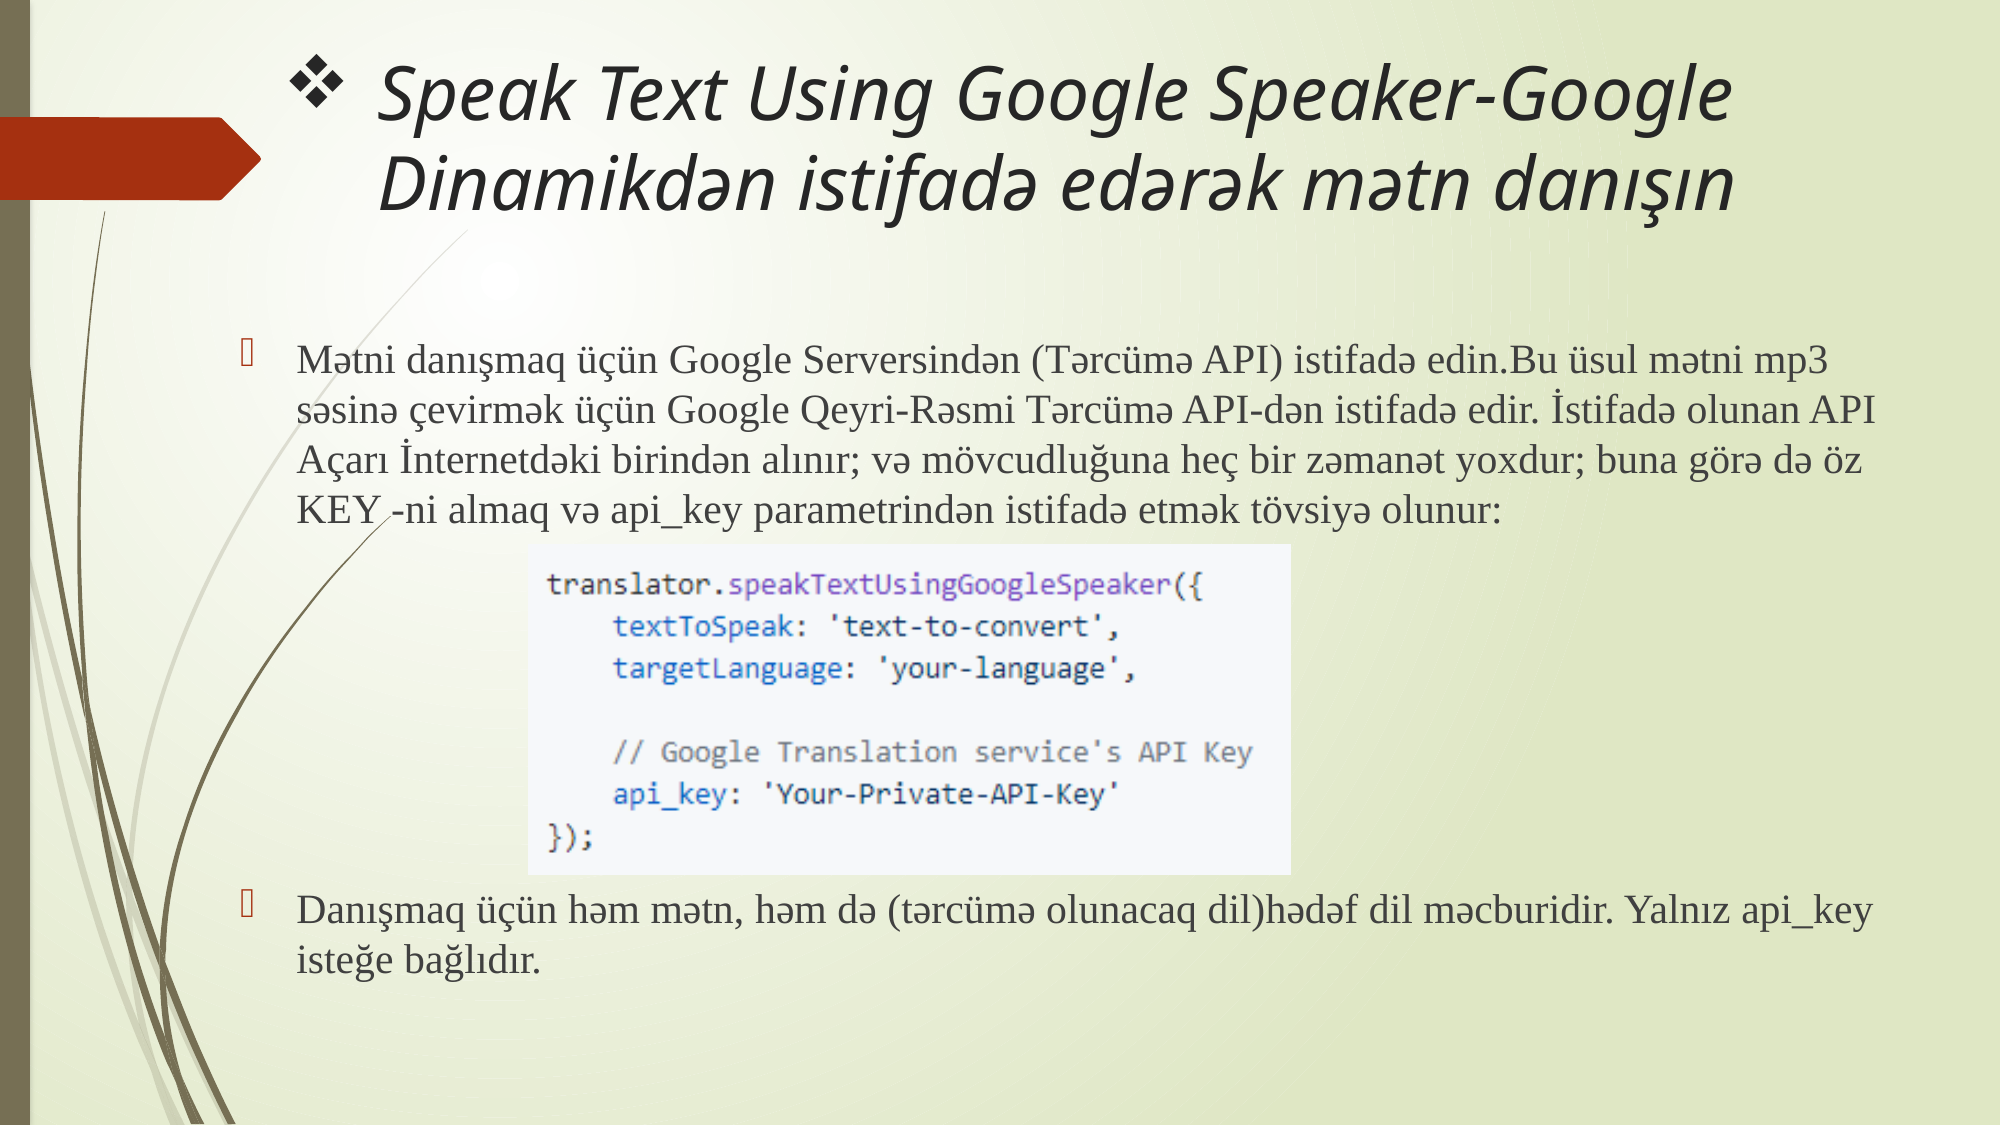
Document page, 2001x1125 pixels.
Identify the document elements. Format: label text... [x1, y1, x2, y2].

title Speak Text Using Google Speaker-Google Dinamikdən istifadə edərək mətn danışın [268, 37, 1940, 252]
picture [527, 544, 1291, 875]
list Mətni danışmaq üçün Google Serversindən (Tərcümə API) istifadə edin.Bu üsul mətni mp3 səsinə çevirmək üçün Google Qeyri-Rəsmi Tərcümə API-dən istifadə edir. İstifadə olunan API Açarı İnternetdəki birindən alınır; və mövcudluğuna heç bir zəmanət yoxdur; buna görə də öz KEY -ni almaq və api_key parametrindən istifadə etmək tövsiyə olunur: Danışmaq üçün həm mətn, həm də (tərcümə olunacaq dil)hədəf dil məcburidir. Yalnız api_key isteğe bağlıdır. [225, 324, 1896, 1125]
